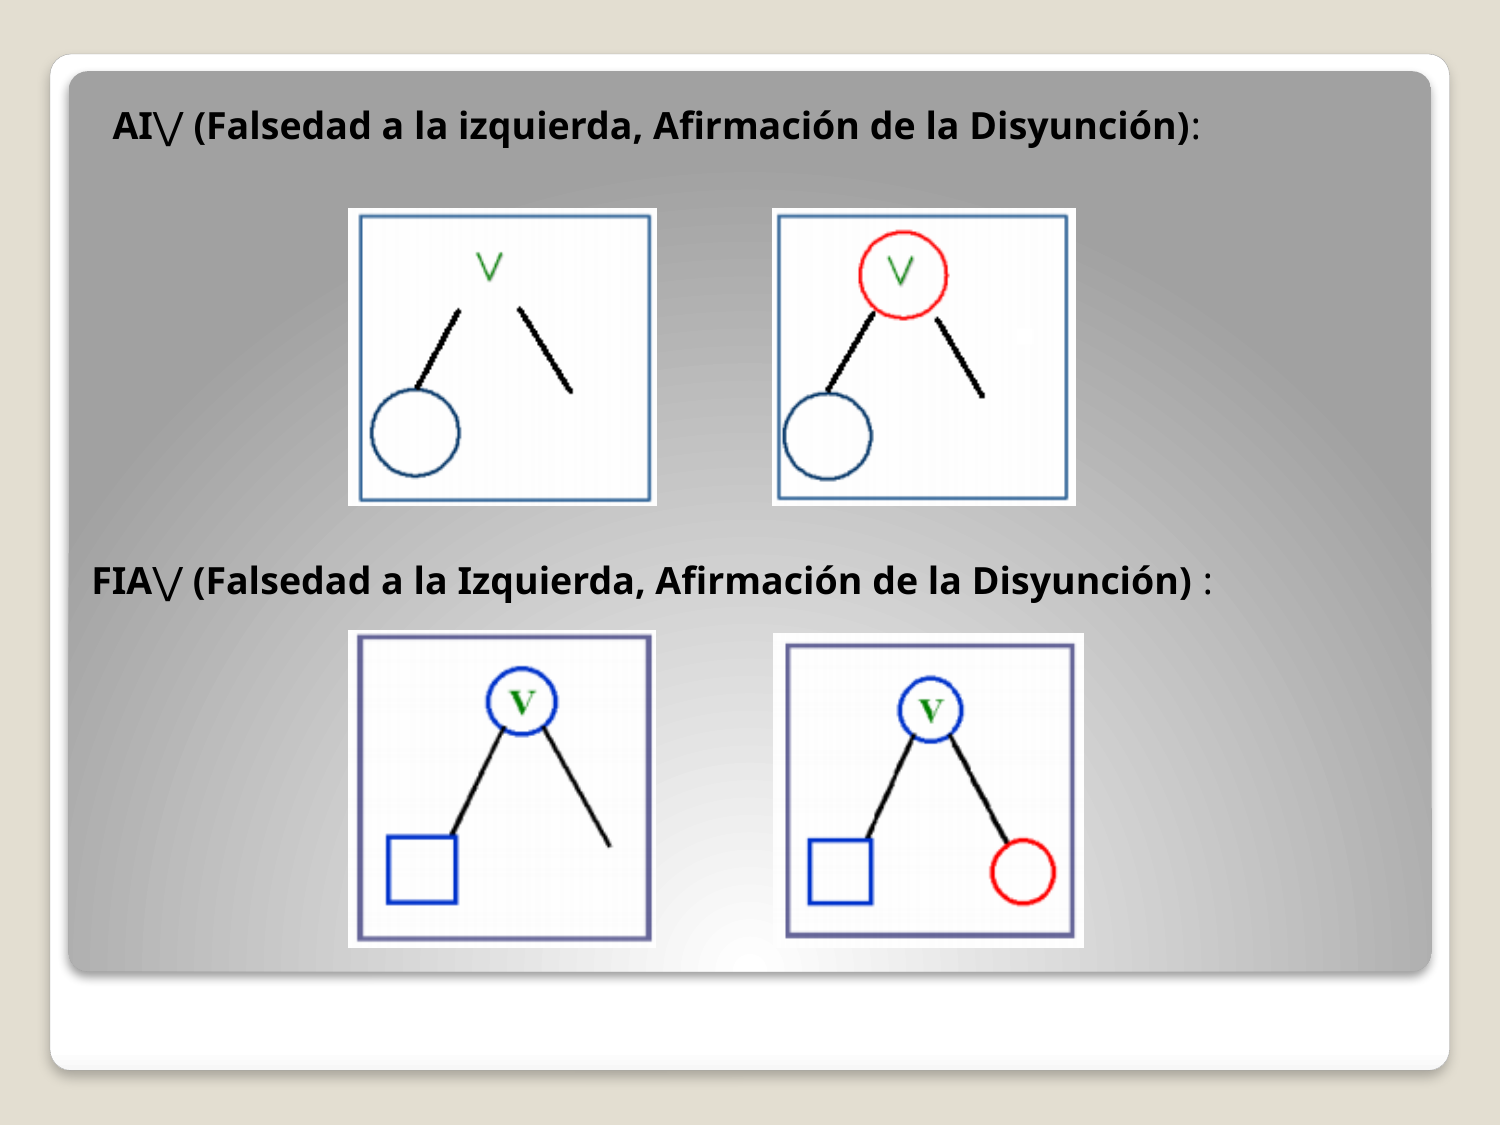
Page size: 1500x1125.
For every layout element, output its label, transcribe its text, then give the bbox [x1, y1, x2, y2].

picture [348, 207, 657, 506]
picture [772, 207, 1076, 506]
list AI⋁ (Falsedad a la izquierda, Afirmación de la Disyunción): [82, 86, 1425, 220]
title FIA⋁ (Falsedad a la Izquierda, Afirmación de la Disyunción) : [76, 491, 1420, 610]
picture [772, 633, 1084, 948]
picture [348, 630, 656, 948]
